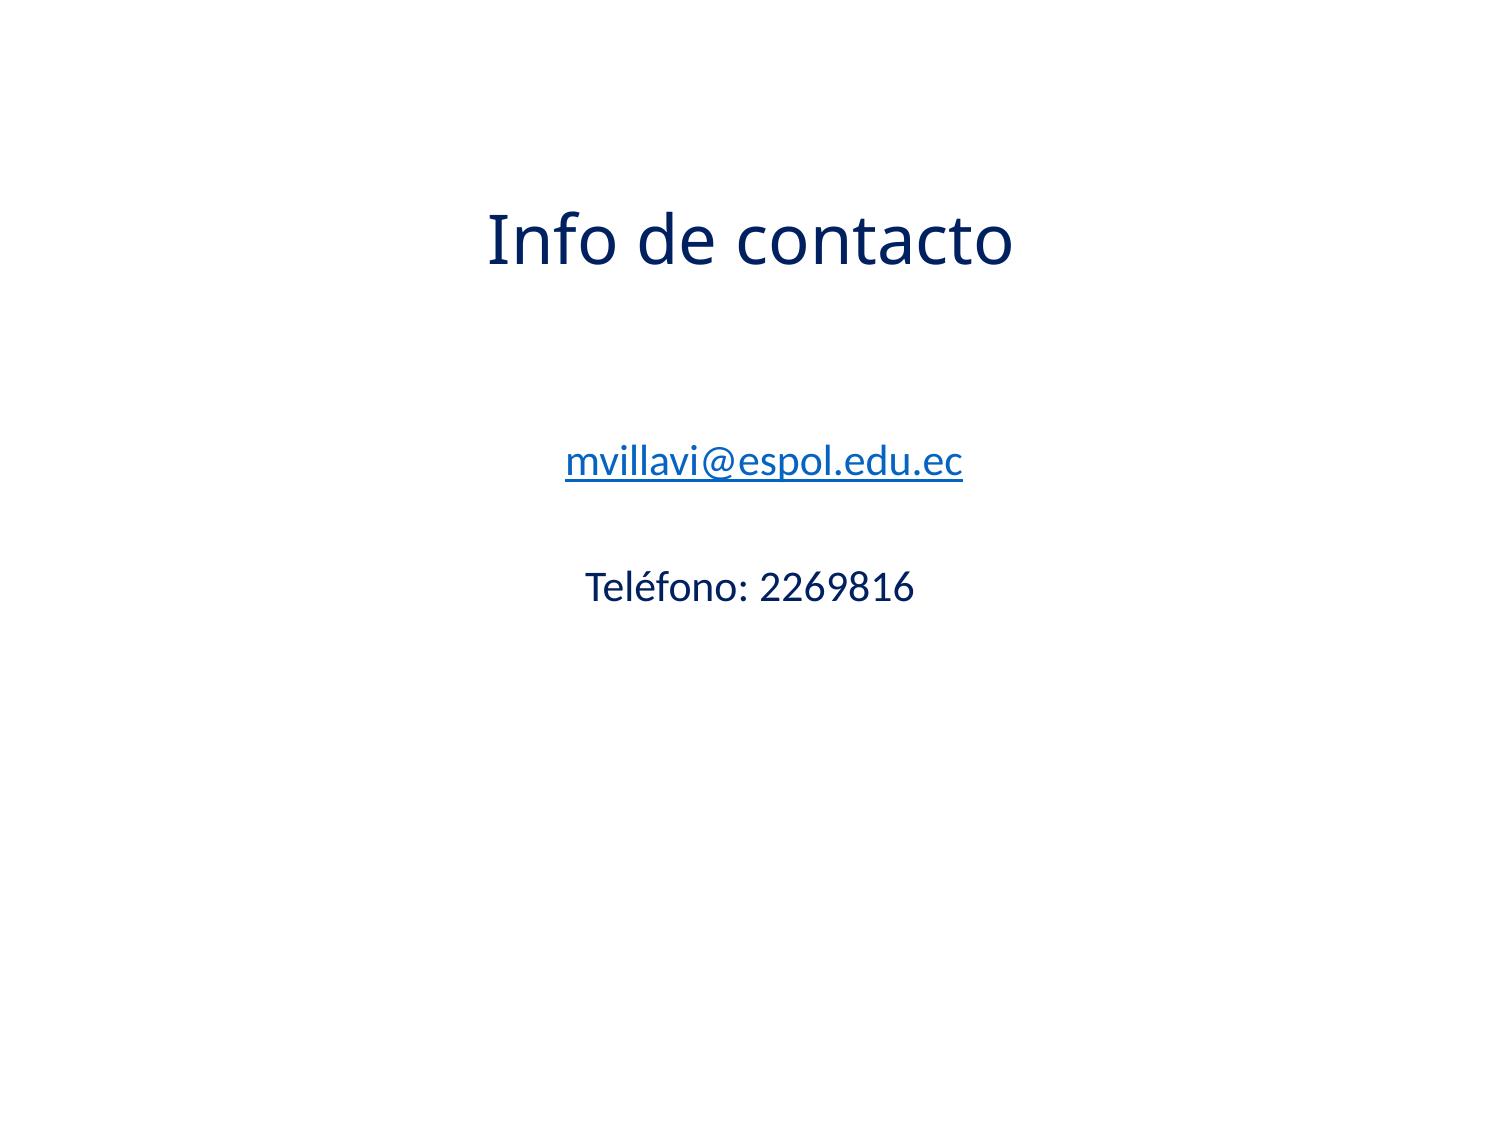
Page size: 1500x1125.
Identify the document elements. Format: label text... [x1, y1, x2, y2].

title Info de contacto [76, 149, 1427, 337]
list mvillavi@espol.edu.ec Teléfono: 2269816 [103, 299, 1397, 1014]
